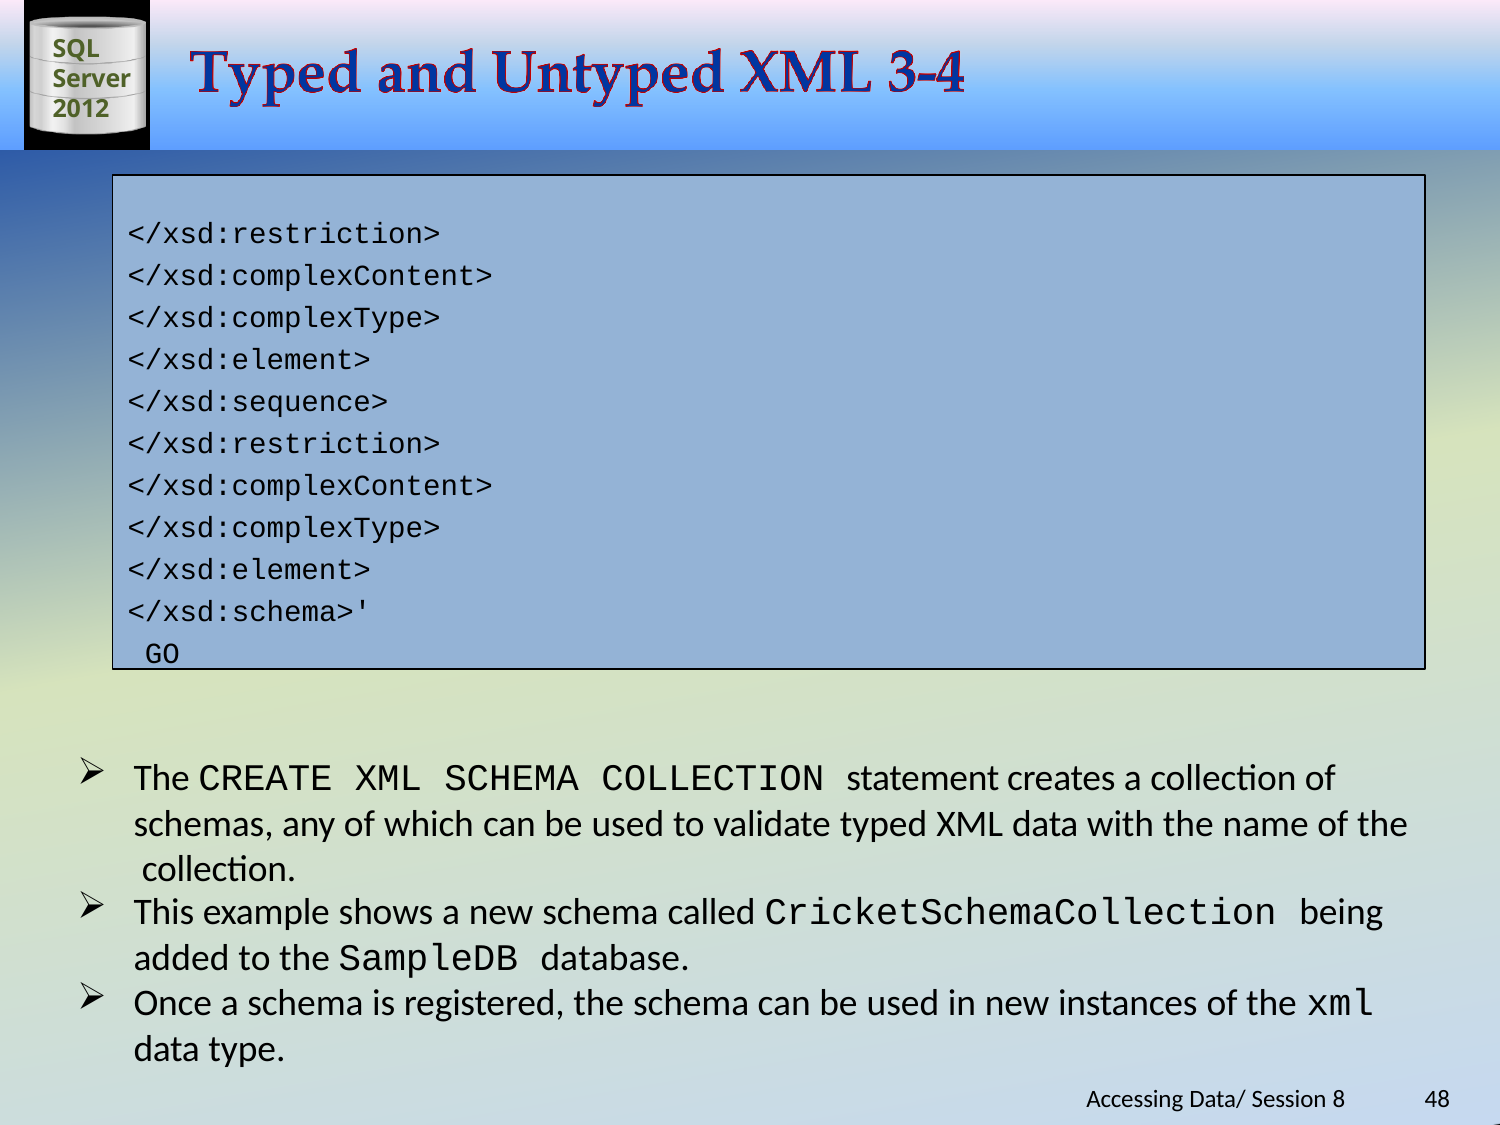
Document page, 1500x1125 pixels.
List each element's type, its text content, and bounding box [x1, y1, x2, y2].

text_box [190, 48, 964, 107]
text_box </xsd:restriction> </xsd:complexContent> </xsd:complexType> </xsd:element> </xsd:sequence> </xsd:restriction> </xsd:complexContent> </xsd:complexType> </xsd:element> </xsd:schema>' GO [112, 174, 1425, 670]
text_box The CREATE XML SCHEMA COLLECTION statement creates a collection of schemas, any of which can be used to validate typed XML data with the name of the collection. This example shows a new schema called CricketSchemaCollection being added to the SampleDB database. Once a schema is registered, the schema can be used in new instances of the xml data type. [75, 751, 1416, 1070]
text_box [0, 0, 1500, 151]
picture [0, 151, 1500, 1125]
slide_number 48 [1418, 1086, 1457, 1125]
footer Accessing Data/ Session 8 [1084, 1086, 1350, 1125]
